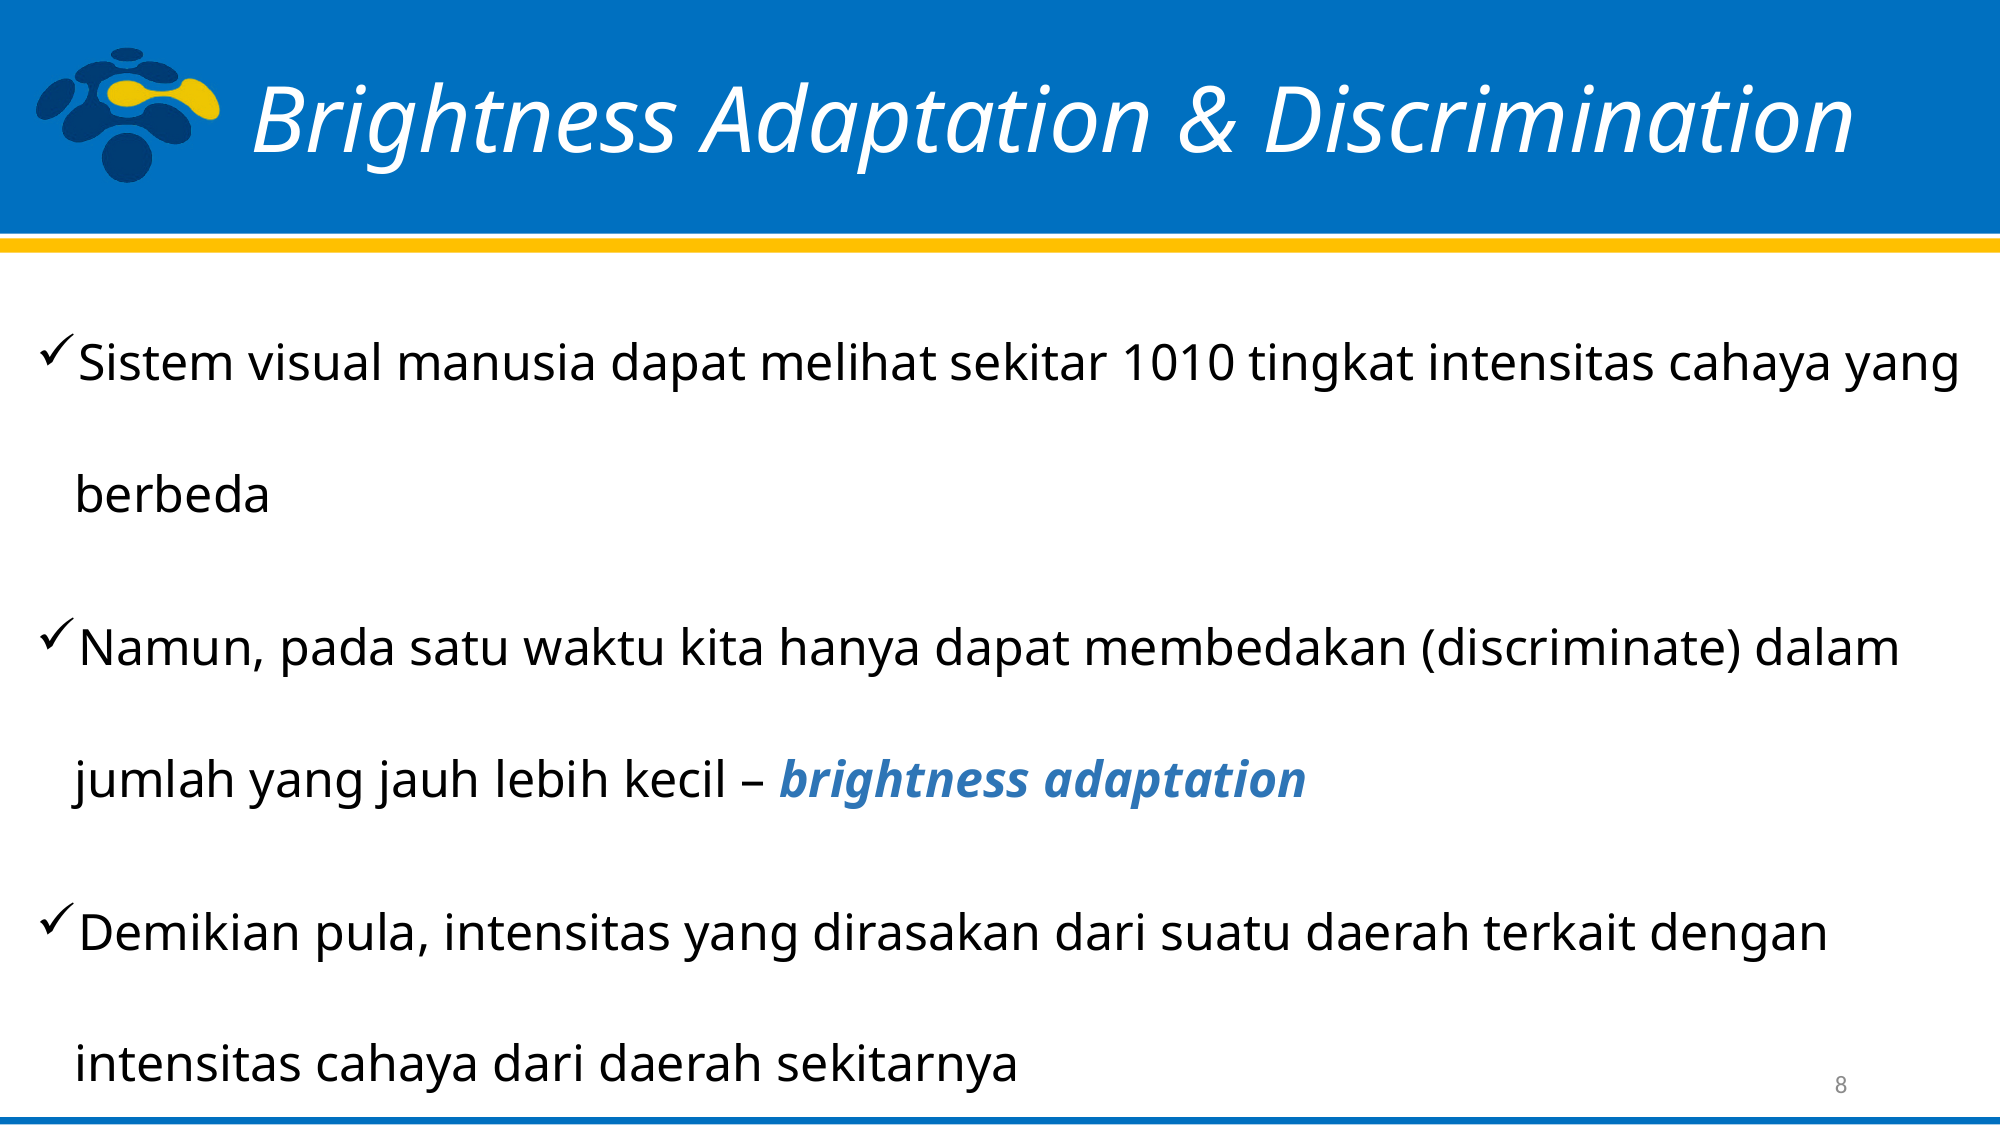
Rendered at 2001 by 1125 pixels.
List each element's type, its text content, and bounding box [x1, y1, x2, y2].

title Brightness Adaptation & Discrimination [235, 26, 1926, 219]
slide_number 8 [1412, 1053, 1863, 1114]
picture [32, 42, 222, 187]
list Sistem visual manusia dapat melihat sekitar 1010 tingkat intensitas cahaya yang berbeda Namun, pada satu waktu kita hanya dapat membedakan (discriminate) dalam jumlah yang jauh lebih kecil – brightness adaptation Demikian pula, intensitas yang dirasakan dari suatu daerah terkait dengan intensitas cahaya dari daerah sekitarnya [21, 250, 2000, 1100]
